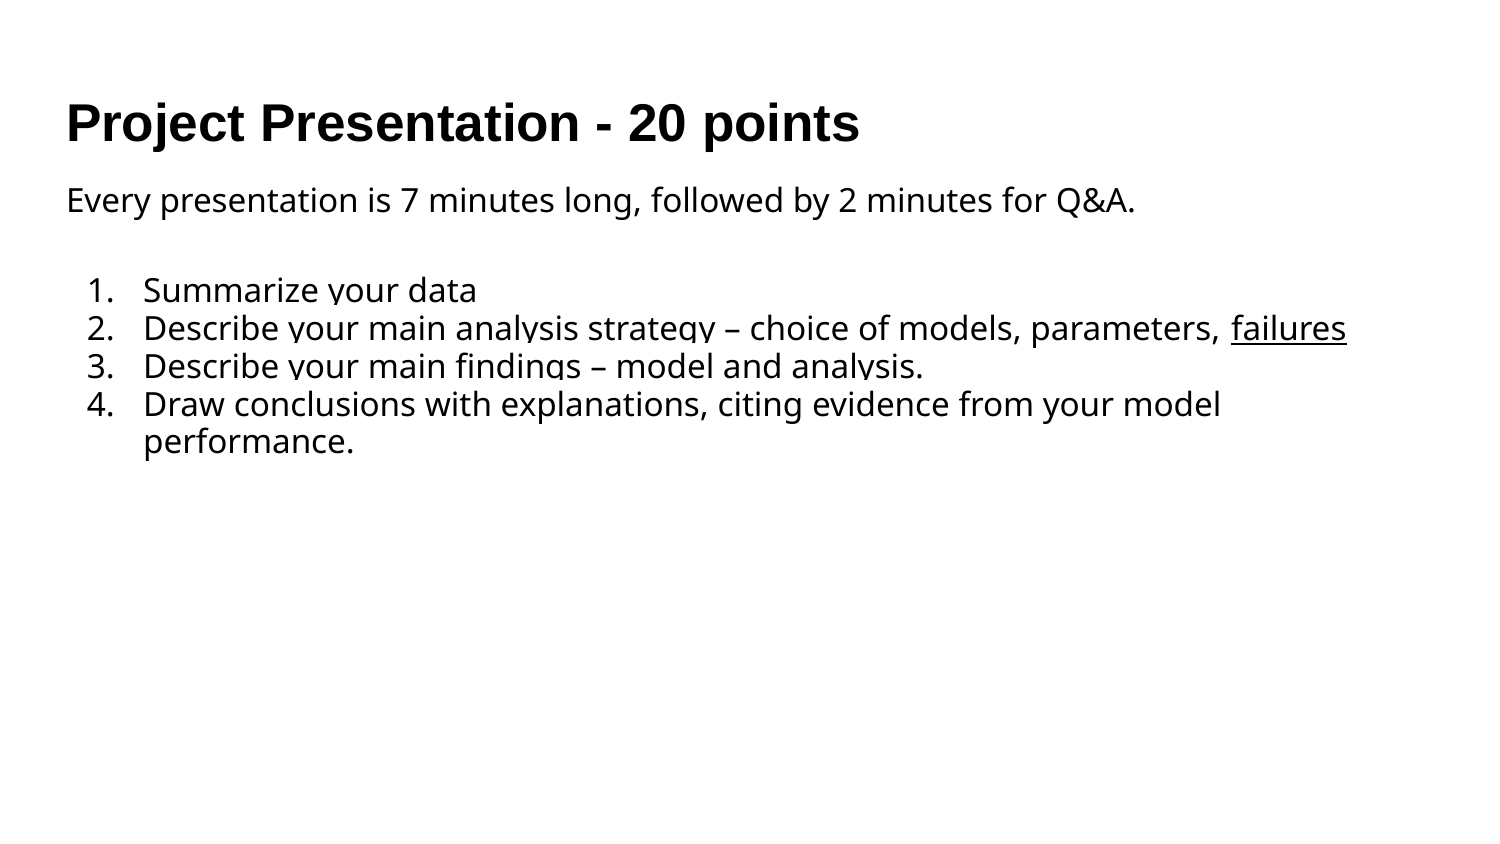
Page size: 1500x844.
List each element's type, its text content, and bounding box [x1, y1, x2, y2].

title Project Presentation - 20 points [51, 72, 1449, 166]
list Every presentation is 7 minutes long, followed by 2 minutes for Q&A. Summarize your data Describe your main analysis strategy – choice of models, parameters, failures Describe your main findings – model and analysis. Draw conclusions with explanations, citing evidence from your model performance. [51, 166, 1449, 728]
